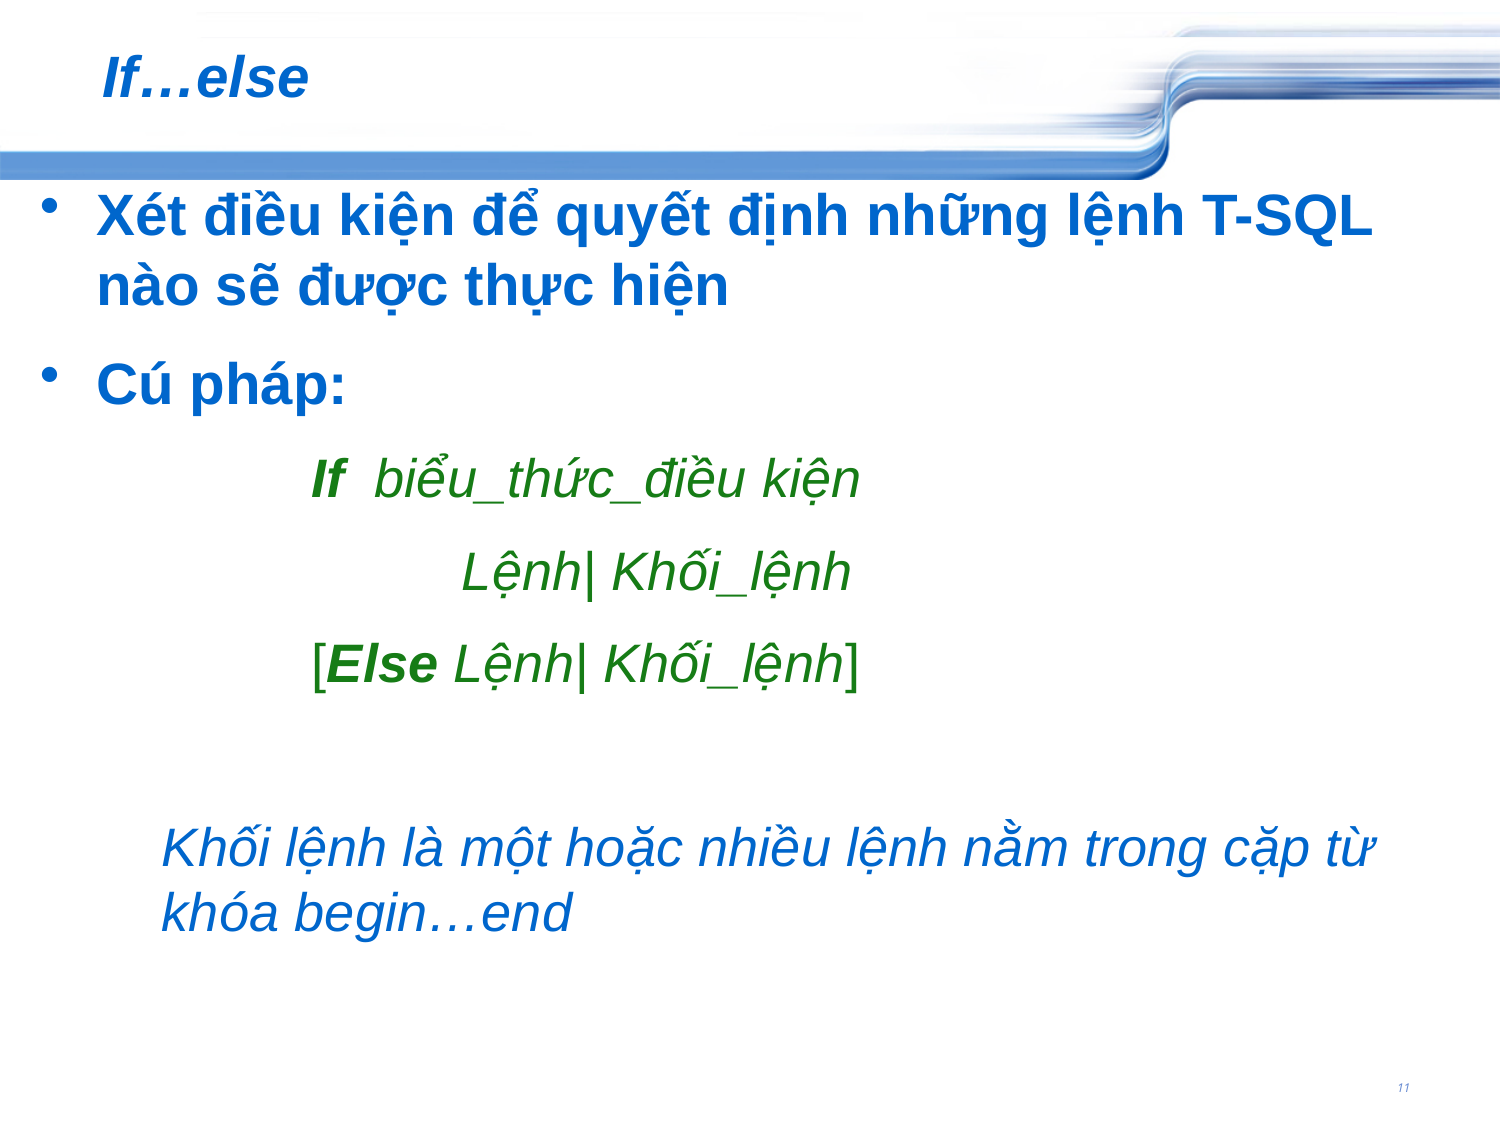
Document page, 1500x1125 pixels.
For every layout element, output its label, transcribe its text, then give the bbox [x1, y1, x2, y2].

slide_number 11 [1074, 1072, 1425, 1113]
title If…else [87, 2, 1425, 145]
picture [0, 12, 1500, 180]
list Xét điều kiện để quyết định những lệnh T-SQL nào sẽ được thực hiện Cú pháp: If biểu_thức_điều kiện Lệnh| Khối_lệnh [Else Lệnh| Khối_lệnh] Khối lệnh là một hoặc nhiều lệnh nằm trong cặp từ khóa begin…end [24, 170, 1425, 1050]
